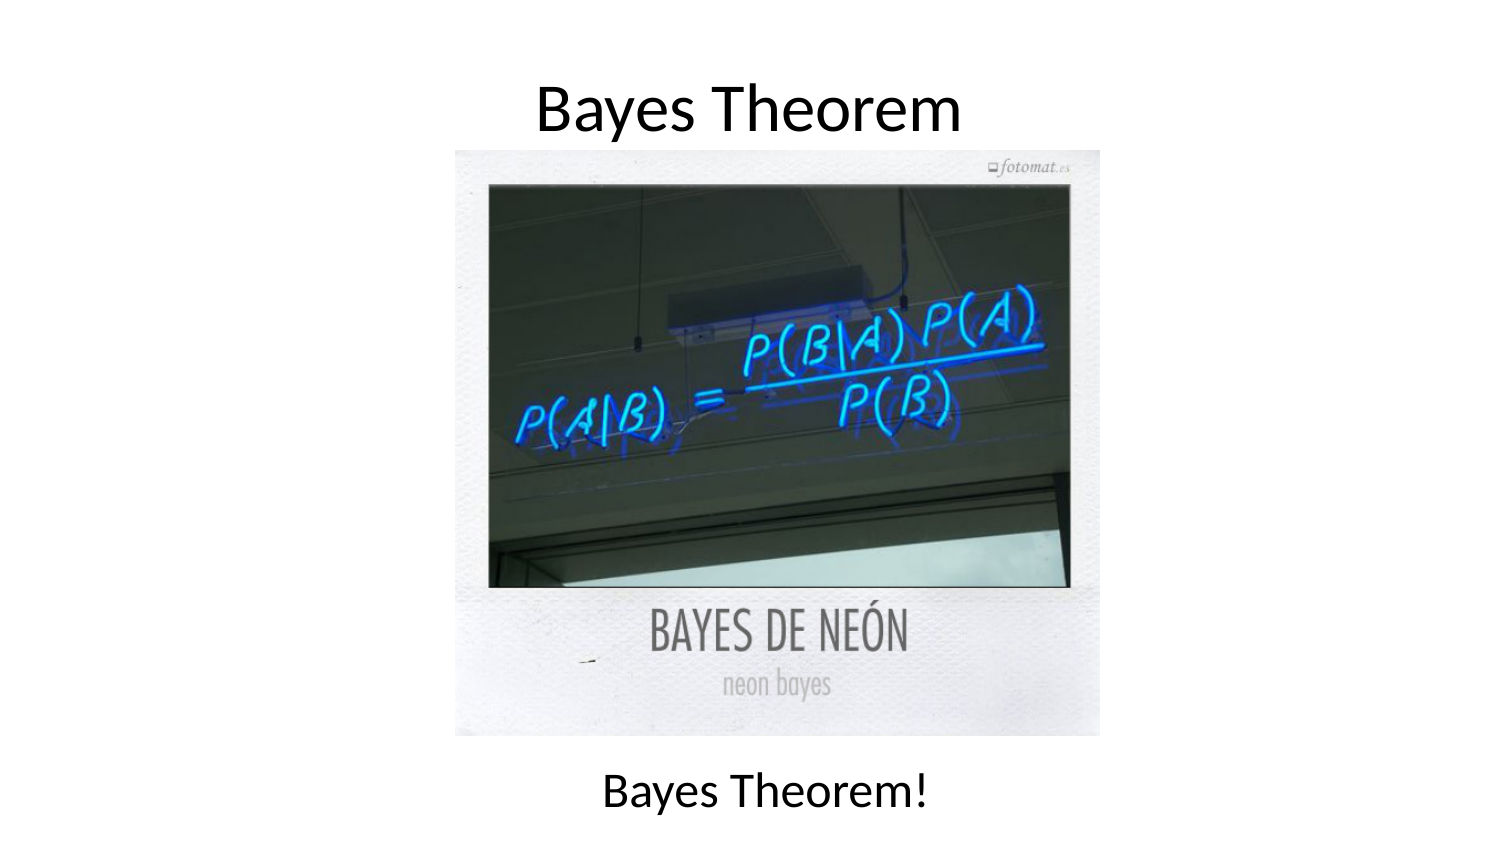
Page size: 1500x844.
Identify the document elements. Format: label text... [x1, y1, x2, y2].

text_box Bayes Theorem! [91, 750, 1441, 844]
picture [454, 150, 1100, 736]
title Bayes Theorem [75, 33, 1425, 175]
